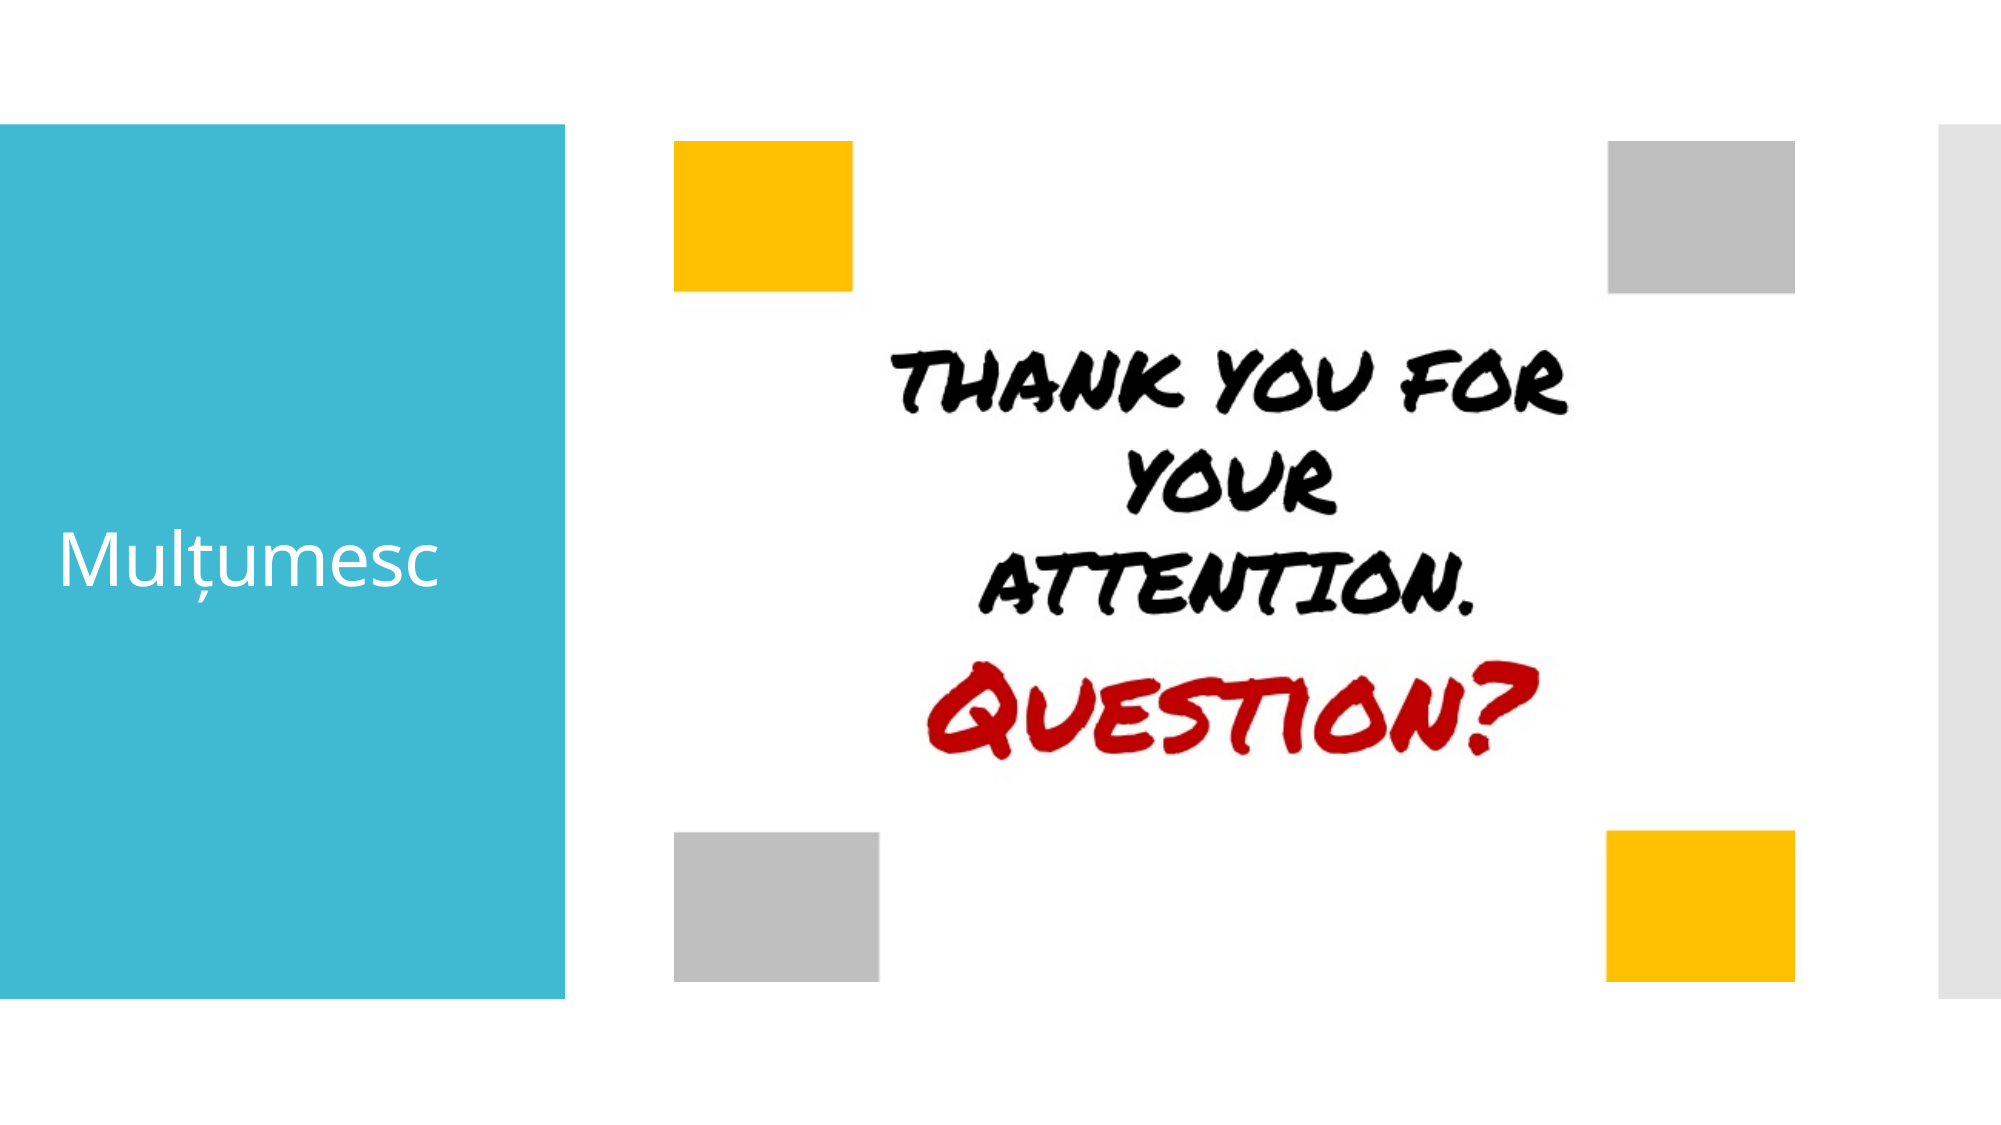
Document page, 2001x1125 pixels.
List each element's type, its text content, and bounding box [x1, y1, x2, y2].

title Mulțumesc [41, 184, 525, 940]
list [674, 141, 1795, 982]
